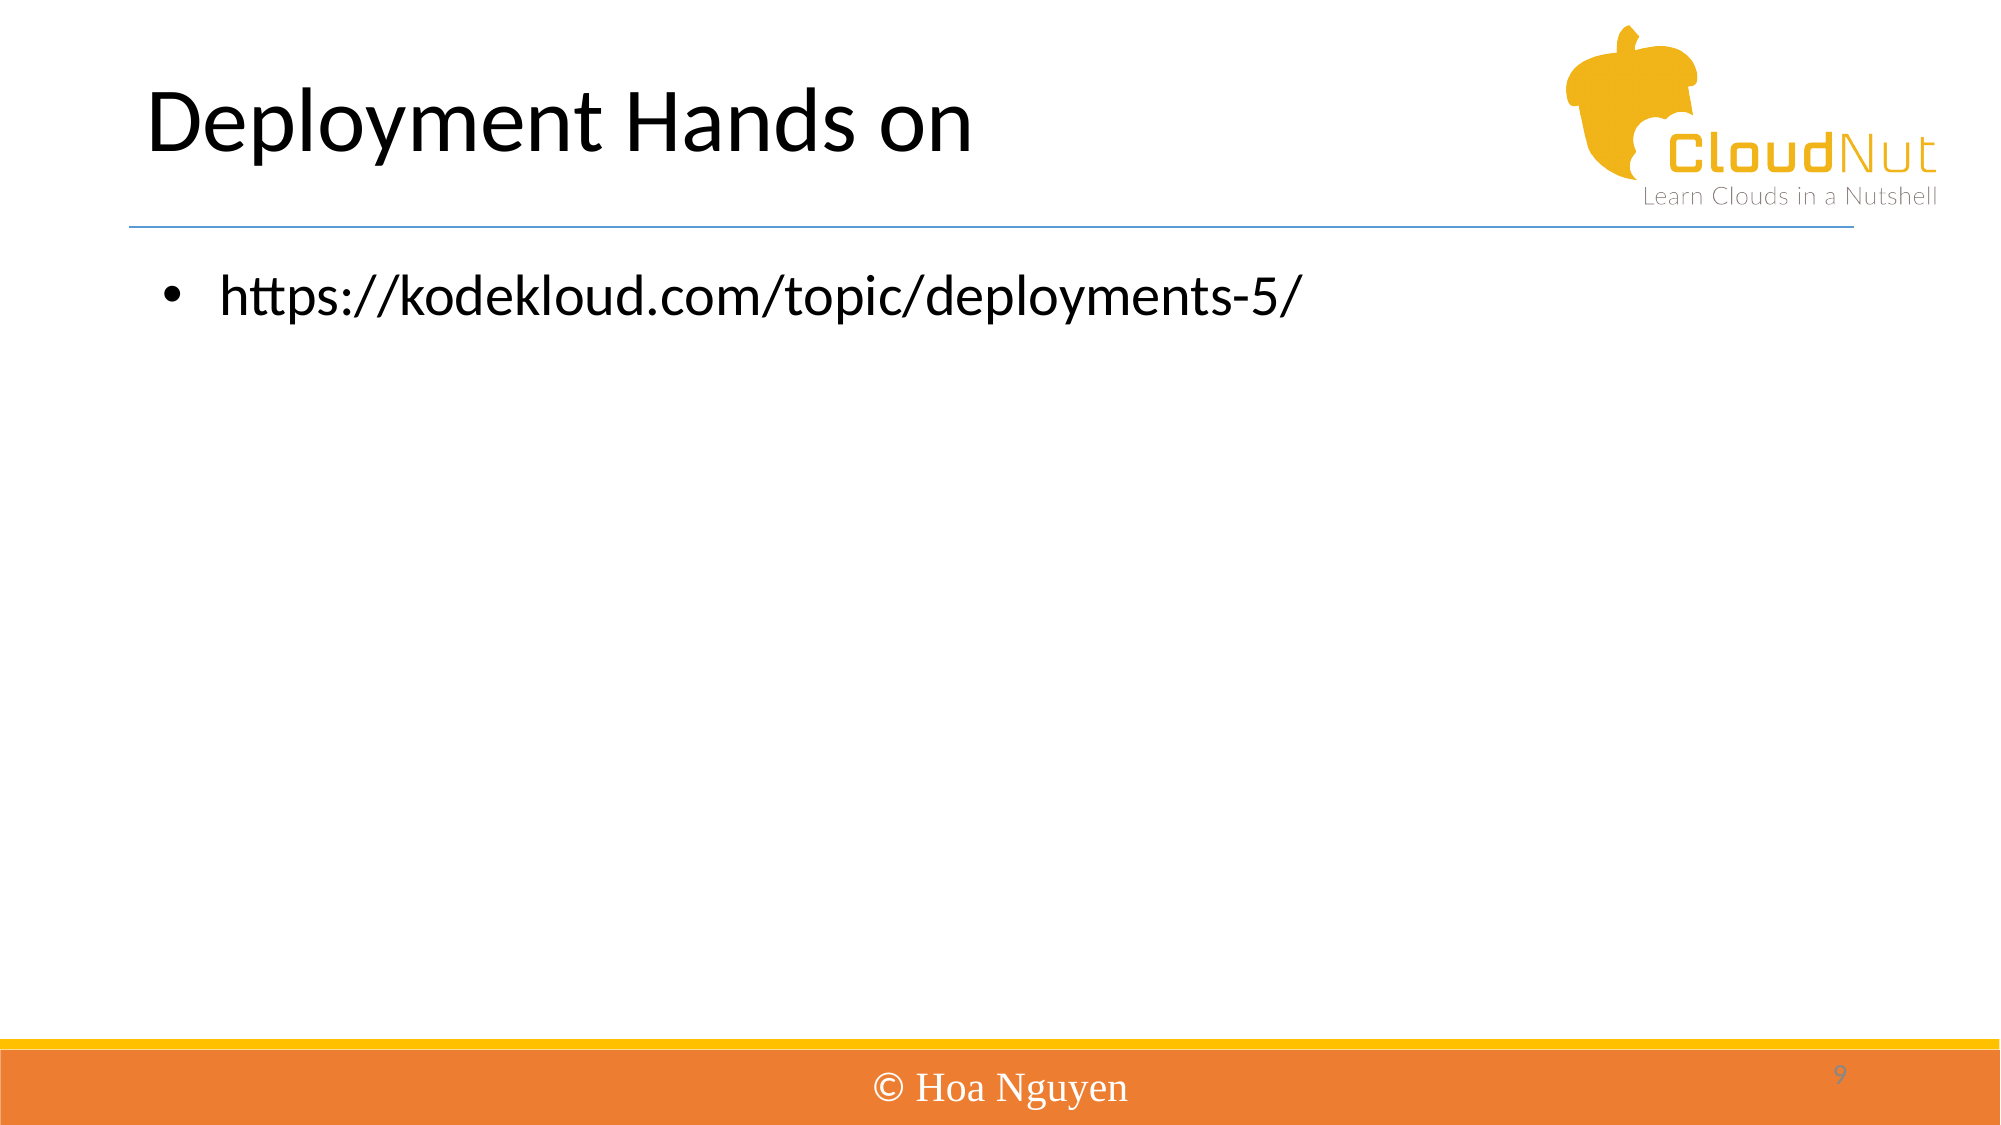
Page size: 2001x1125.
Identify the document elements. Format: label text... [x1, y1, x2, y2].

picture [1510, 2, 2000, 228]
footer © Hoa Nguyen [662, 1054, 1338, 1115]
list https://kodekloud.com/topic/deployments-5/ [129, 257, 1855, 972]
title Deployment Hands on [131, 28, 1505, 215]
slide_number 9 [1412, 1042, 1863, 1103]
